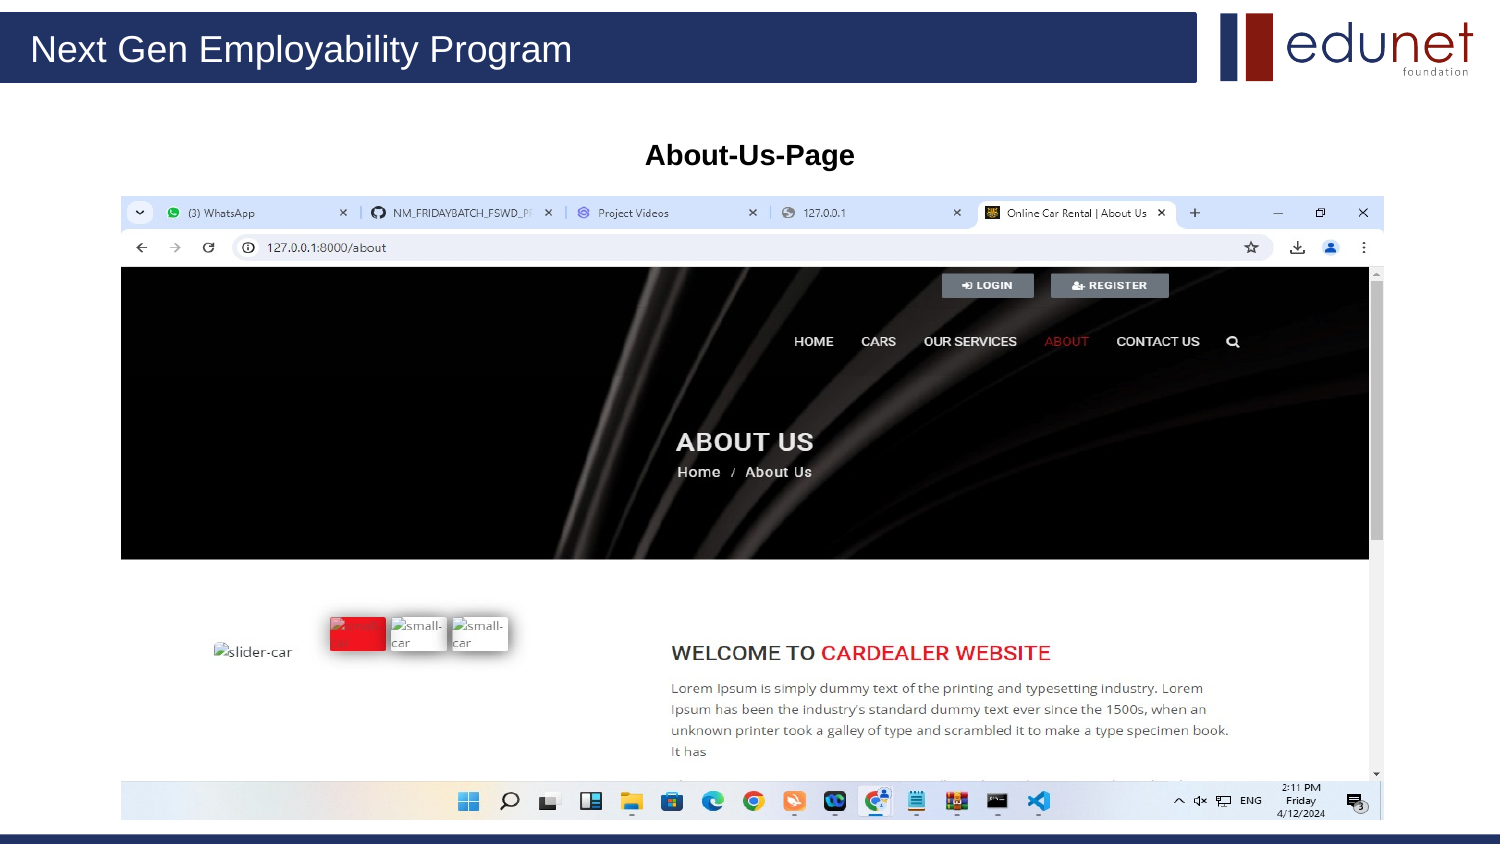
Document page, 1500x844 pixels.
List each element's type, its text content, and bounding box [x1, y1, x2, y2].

title About-Us-Page [103, 98, 1397, 184]
picture [1279, 14, 1482, 83]
text_box [0, 184, 1462, 235]
picture [120, 195, 1384, 820]
